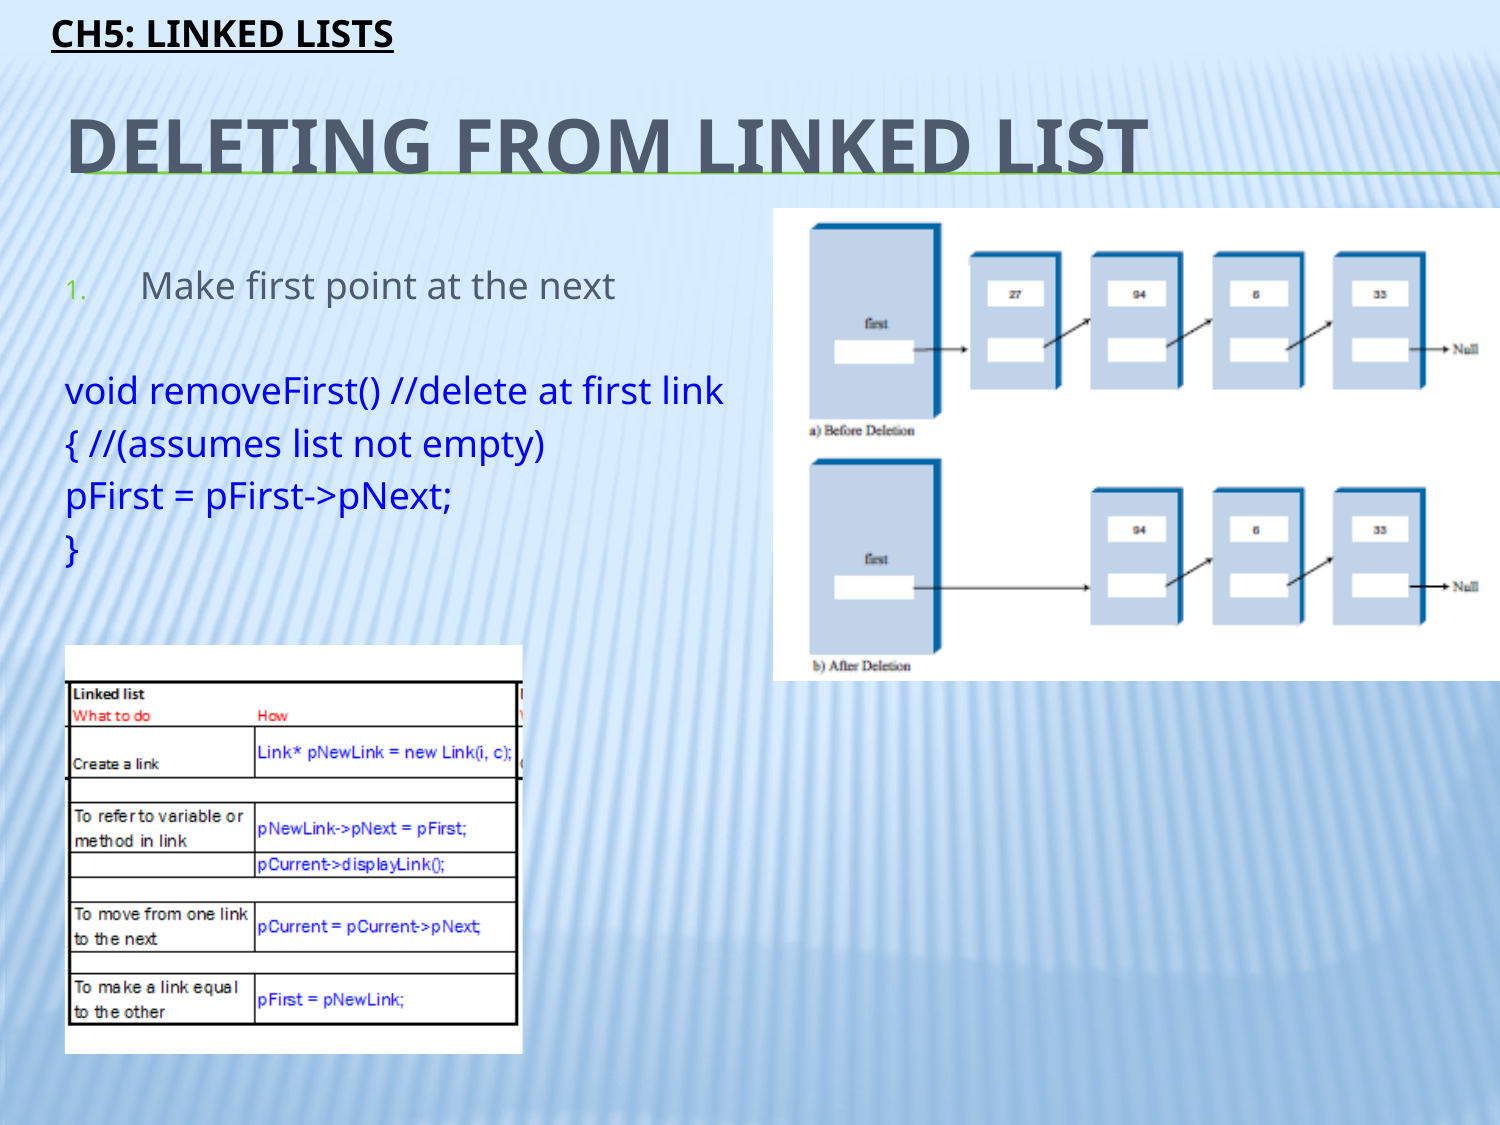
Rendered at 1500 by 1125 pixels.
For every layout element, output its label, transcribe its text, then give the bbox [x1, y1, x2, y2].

title deleting from linked list [50, 75, 1475, 213]
picture [64, 644, 523, 1055]
list Make first point at the next void removeFirst() //delete at first link { //(assumes list not empty) pFirst = pFirst->pNext; } [50, 254, 928, 998]
picture [773, 207, 1500, 681]
